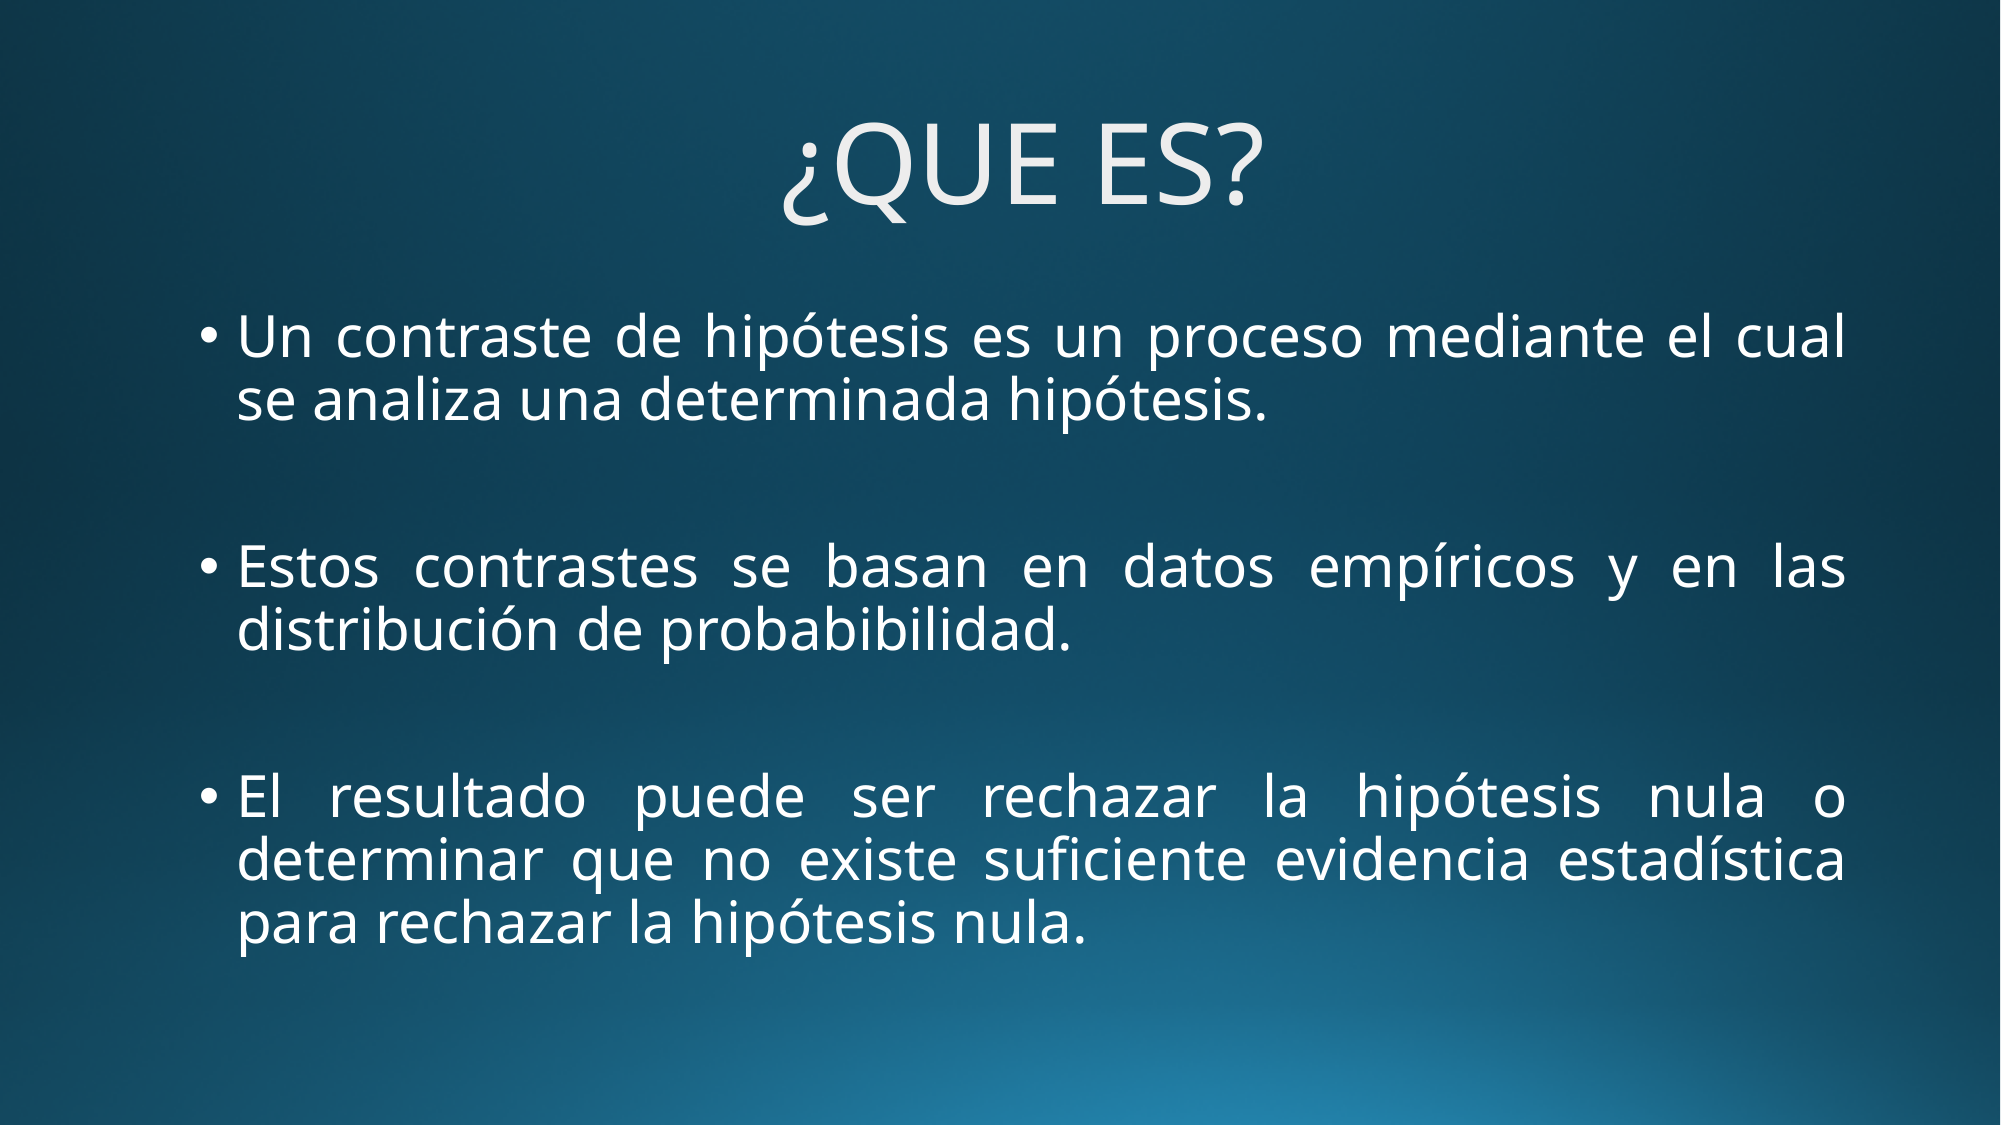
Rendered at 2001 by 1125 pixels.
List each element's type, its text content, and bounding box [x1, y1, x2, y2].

picture [0, 0, 2001, 1125]
title ¿QUE ES? [183, 59, 1863, 278]
list Un contraste de hipótesis es un proceso mediante el cual se analiza una determinada hipótesis. Estos contrastes se basan en datos empíricos y en las distribución de probabibilidad. El resultado puede ser rechazar la hipótesis nula o determinar que no existe suficiente evidencia estadística para rechazar la hipótesis nula. [183, 299, 1863, 1014]
